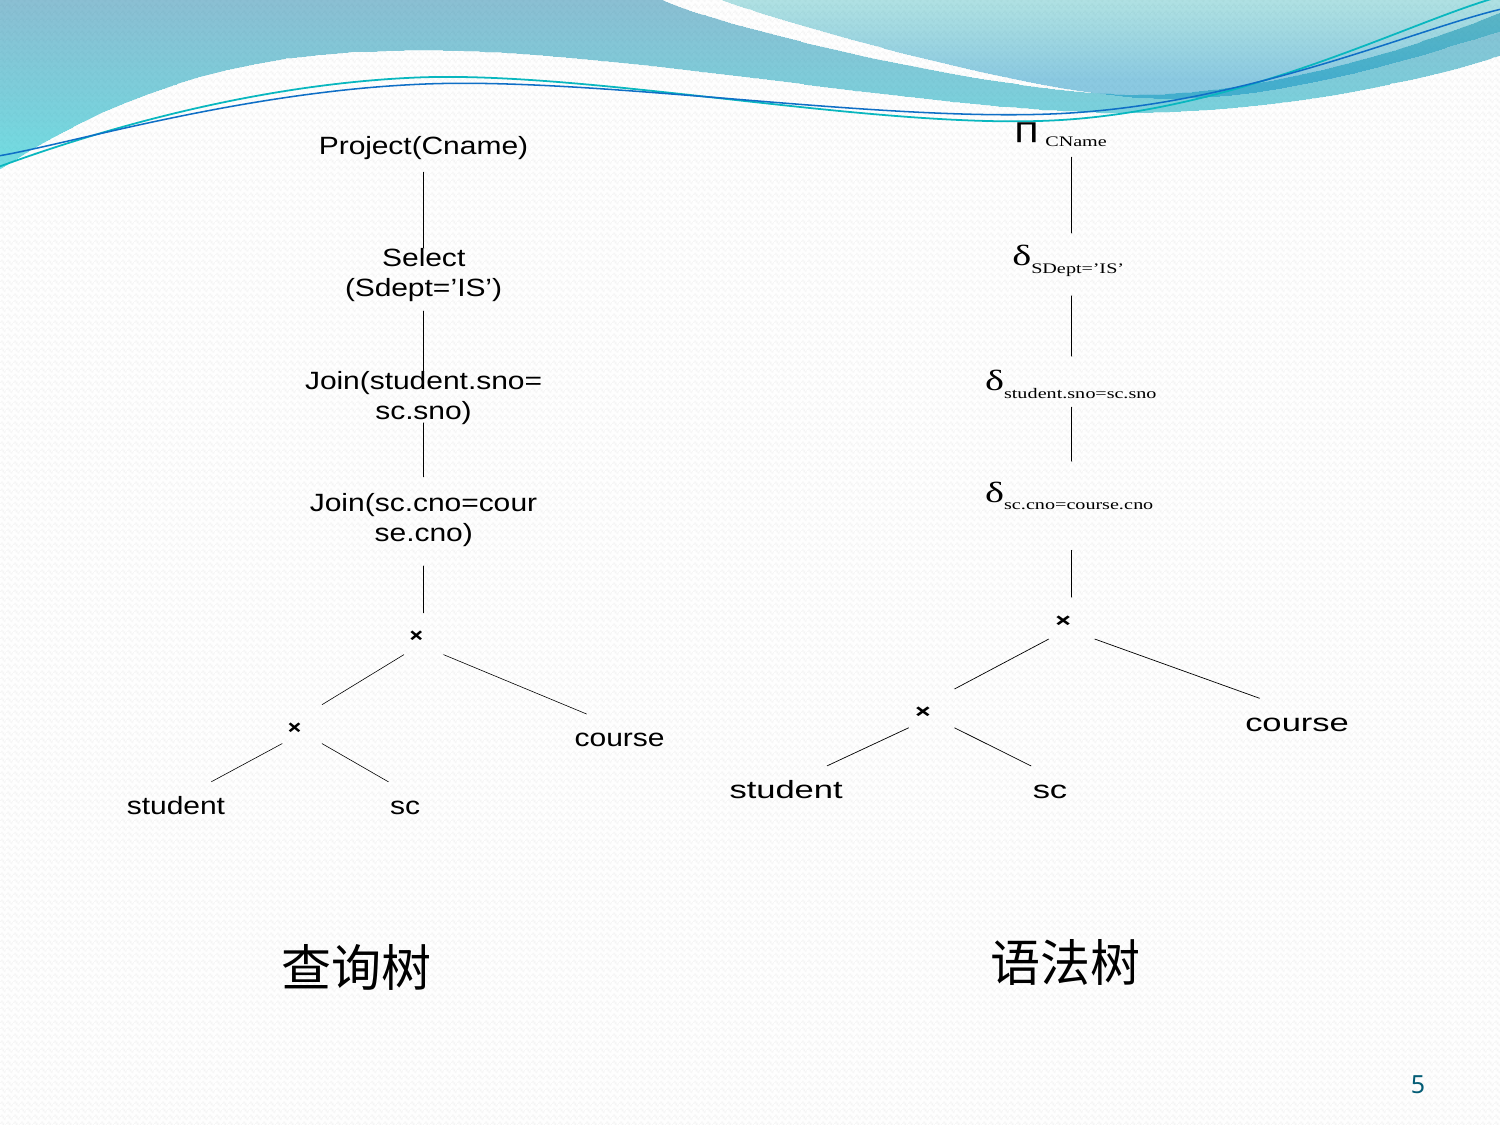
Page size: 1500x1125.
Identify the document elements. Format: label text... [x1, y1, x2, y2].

slide_number 5 [1299, 1042, 1425, 1103]
text_box 语法树 [975, 923, 1156, 999]
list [123, 125, 668, 825]
picture [726, 113, 1353, 809]
text_box 查询树 [266, 928, 447, 1004]
